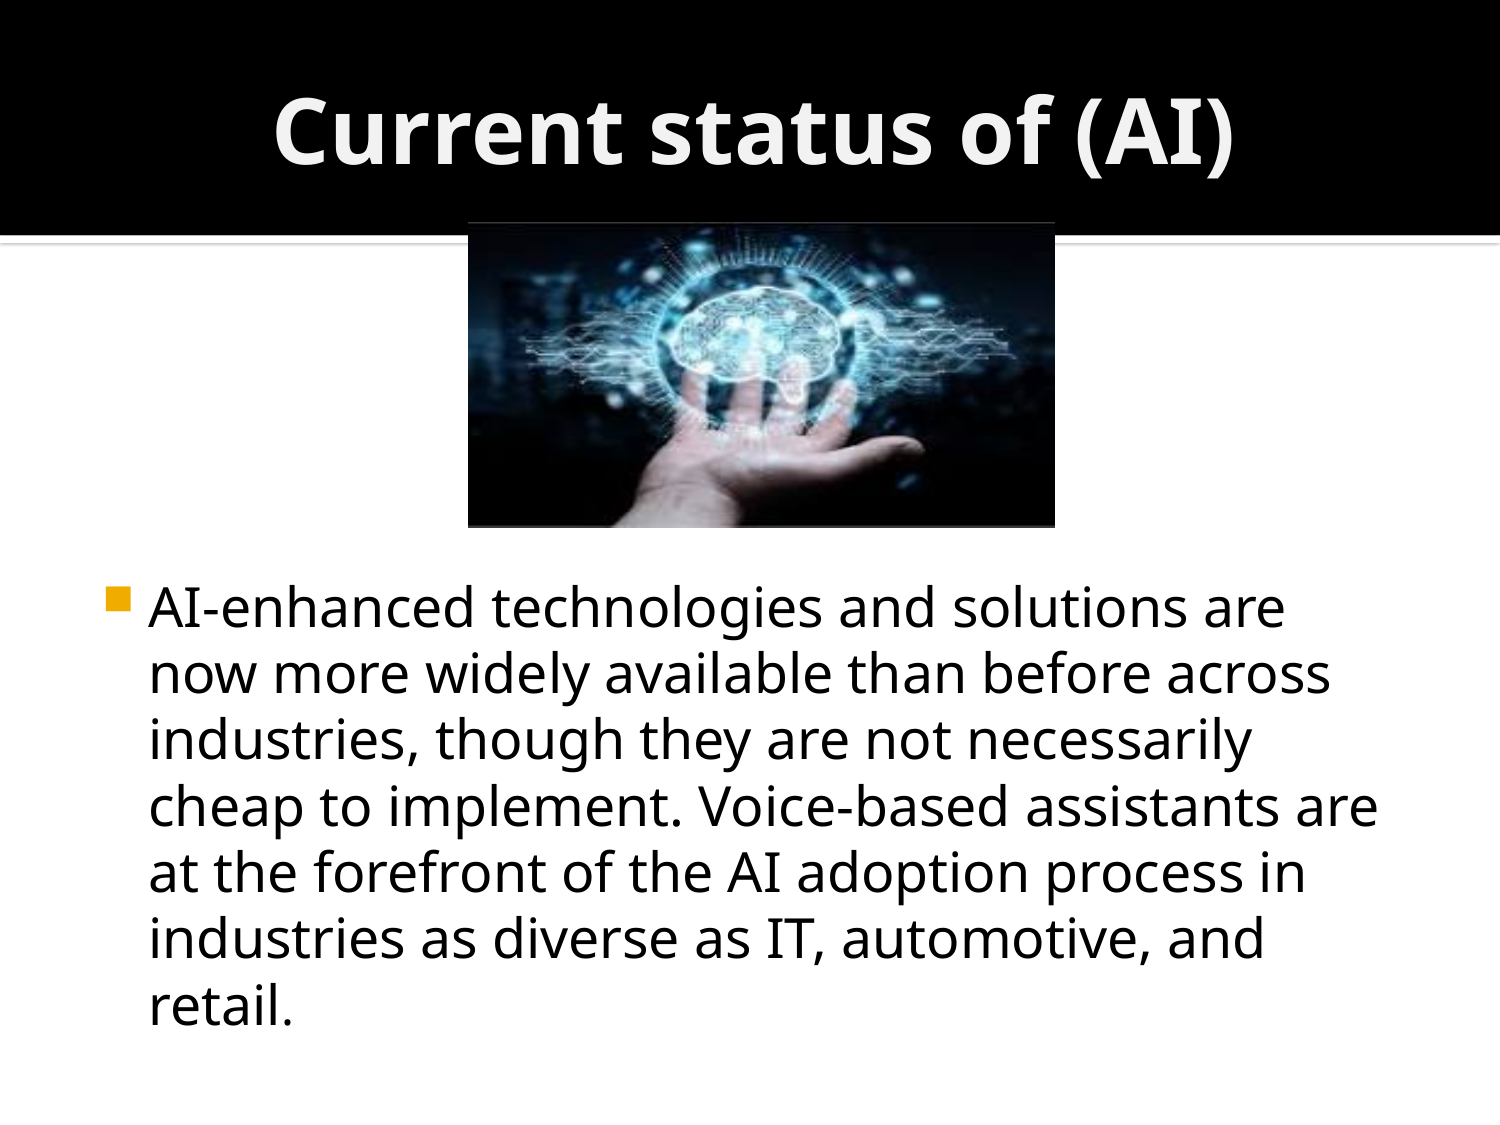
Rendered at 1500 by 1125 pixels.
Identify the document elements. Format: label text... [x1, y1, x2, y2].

picture [468, 222, 1055, 528]
list AI-enhanced technologies and solutions are now more widely available than before across industries, though they are not necessarily cheap to implement. Voice-based assistants are at the forefront of the AI adoption process in industries as diverse as IT, automotive, and retail. [75, 291, 1425, 1050]
title Current status of (AI) [75, 25, 1425, 231]
